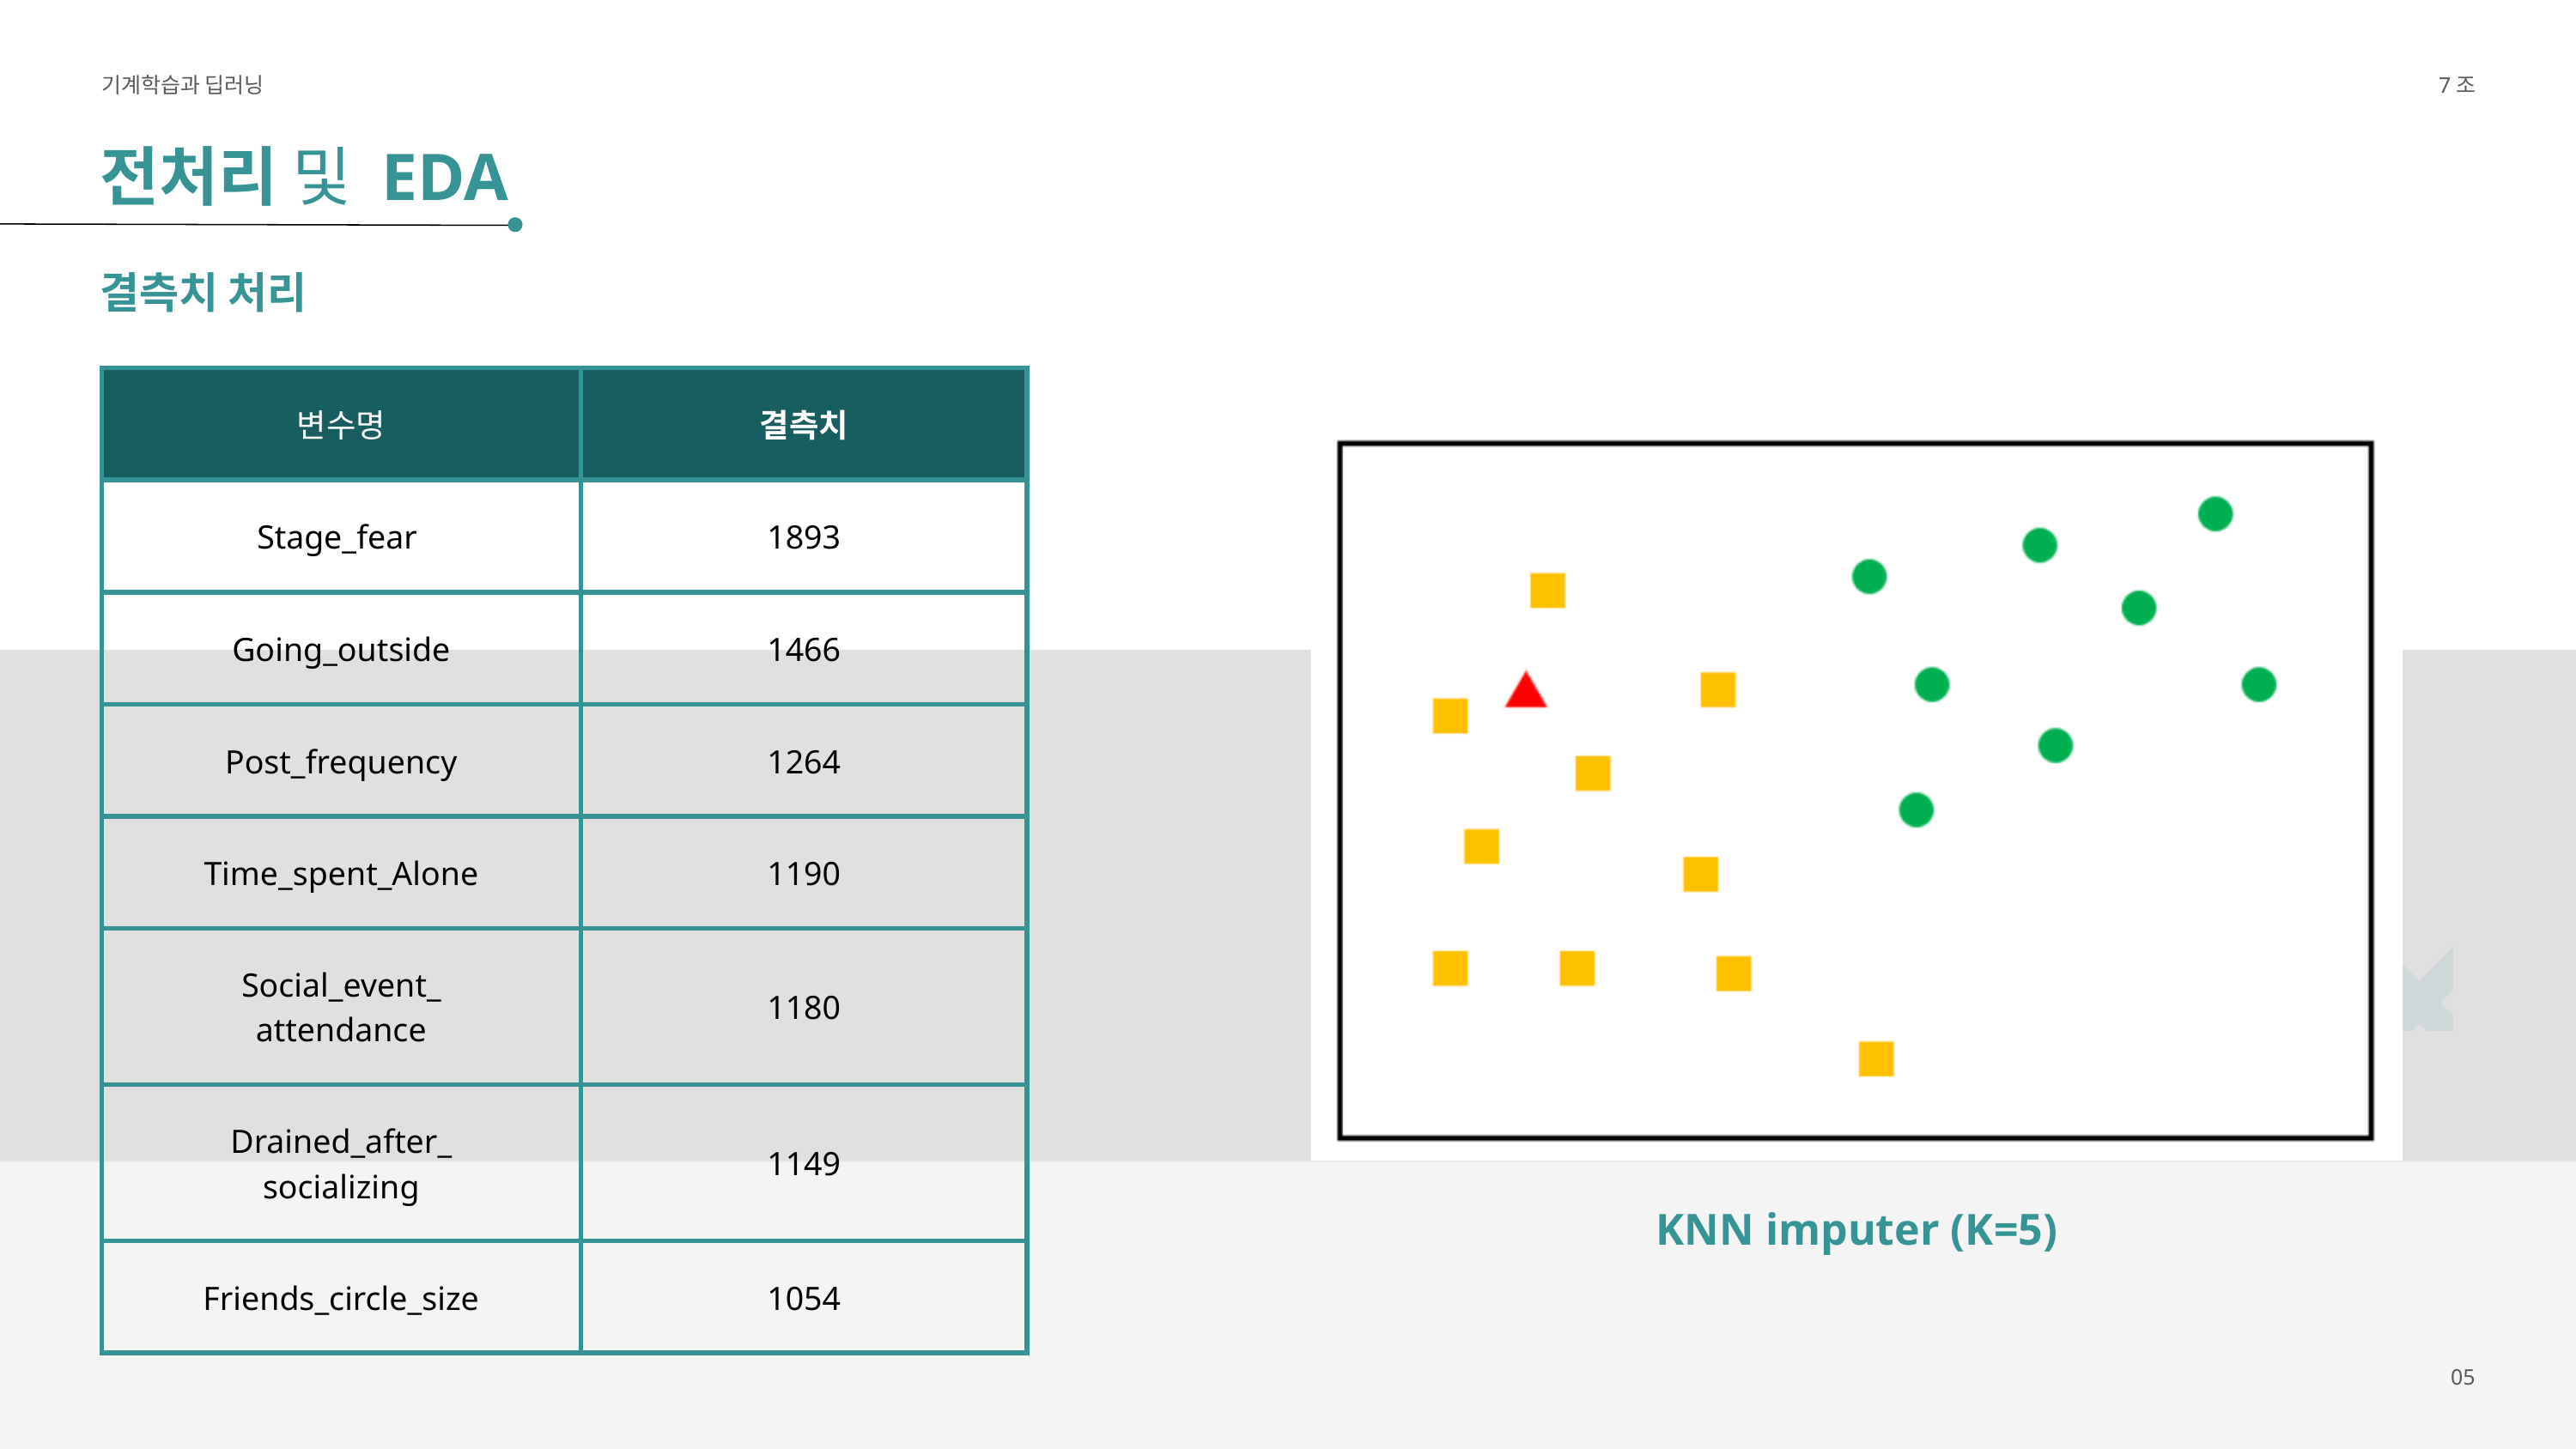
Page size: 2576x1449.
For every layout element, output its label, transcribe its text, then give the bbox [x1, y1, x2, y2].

table_cell Friends_circle_size [104, 1243, 579, 1350]
table_cell Post_frequency [104, 706, 579, 814]
text_box 전처리 및 EDA [100, 128, 890, 214]
text_box [1310, 423, 2403, 1161]
text_box 7조 [2330, 71, 2476, 98]
table_header 결측치 [583, 370, 1024, 477]
table_cell Drained_after_ socializing [104, 1087, 579, 1239]
table_cell 1893 [583, 482, 1024, 590]
table_cell Time_spent_Alone [104, 819, 579, 926]
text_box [2361, 944, 2453, 1032]
table_cell Stage_fear [104, 482, 579, 590]
table_cell 1264 [583, 706, 1024, 814]
text_box 기계학습과 딥러닝 [101, 71, 375, 98]
table_cell 1466 [583, 595, 1024, 702]
text_box 05 [2436, 1363, 2476, 1390]
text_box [507, 216, 523, 233]
table_cell 1180 [583, 931, 1024, 1082]
table_cell 1190 [583, 819, 1024, 926]
text_box KNN imputer (K=5) [1600, 1197, 2114, 1254]
text_box [0, 650, 2576, 1449]
table_header 변수명 [104, 370, 579, 477]
table_cell 1054 [583, 1243, 1024, 1350]
text_box 결측치 처리 [100, 260, 2502, 318]
table_cell Social_event_ attendance [104, 931, 579, 1082]
table_cell Going_outside [104, 595, 579, 702]
table_cell 1149 [583, 1087, 1024, 1239]
